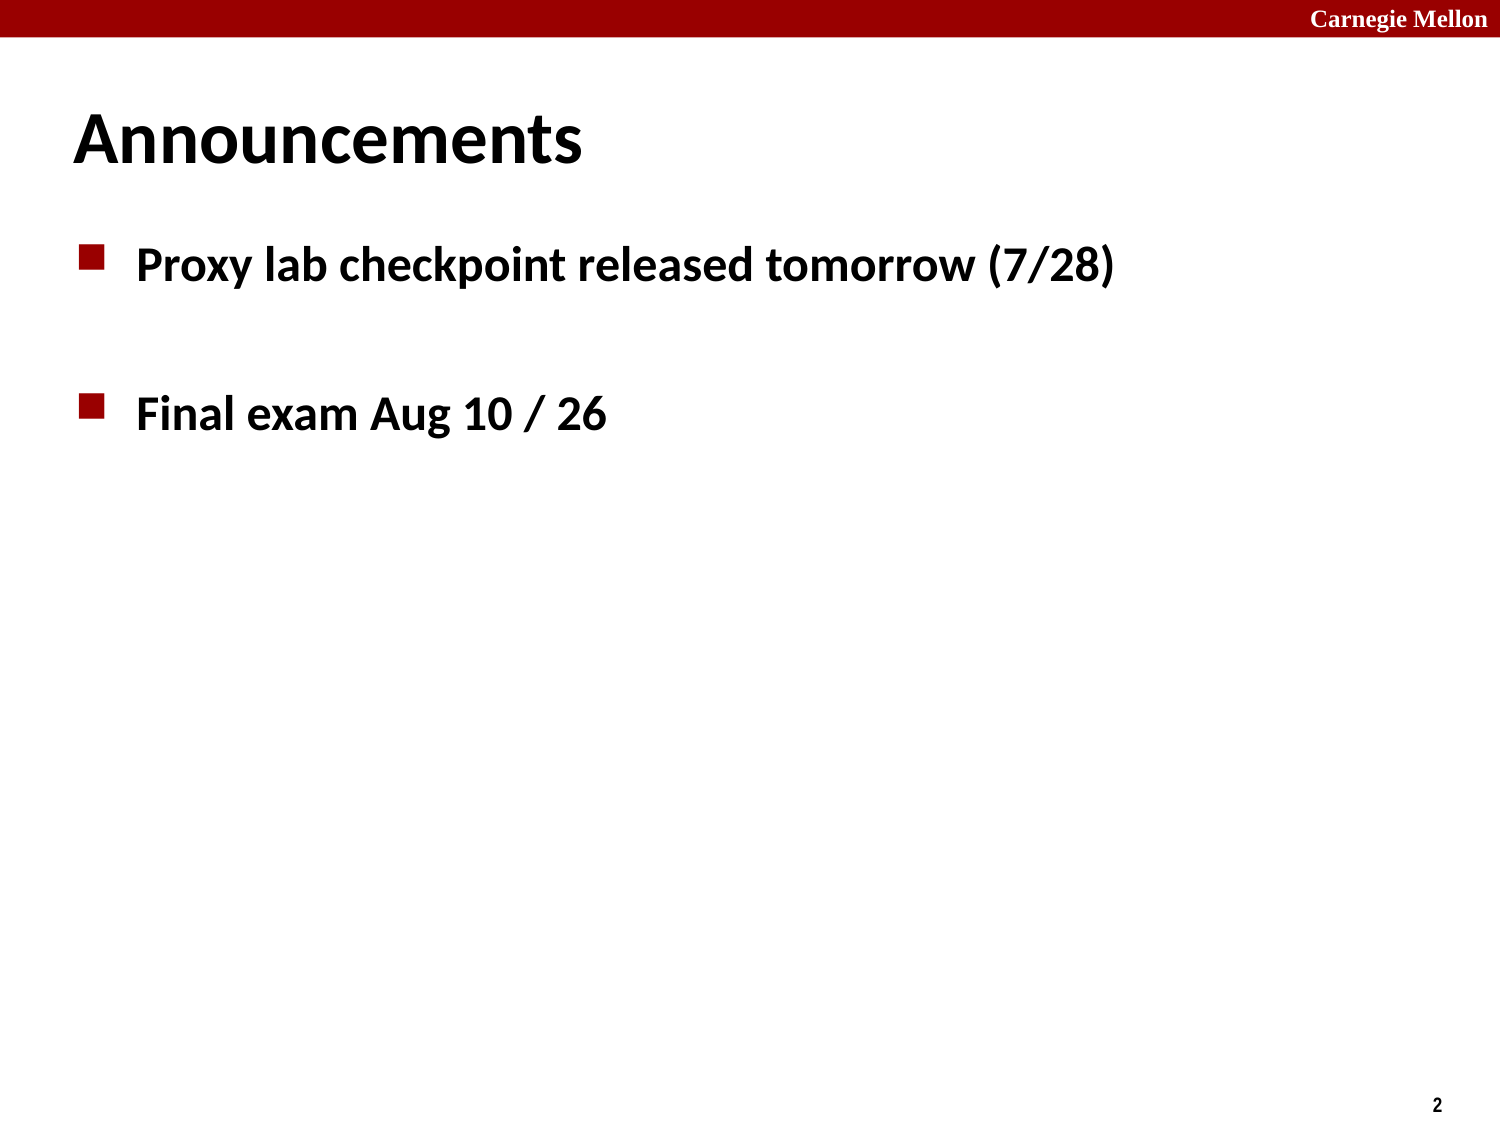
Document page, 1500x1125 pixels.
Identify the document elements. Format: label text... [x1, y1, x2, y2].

list Proxy lab checkpoint released tomorrow (7/28) Final exam Aug 10 / 26 [64, 223, 1361, 1040]
title Announcements [58, 71, 1305, 197]
